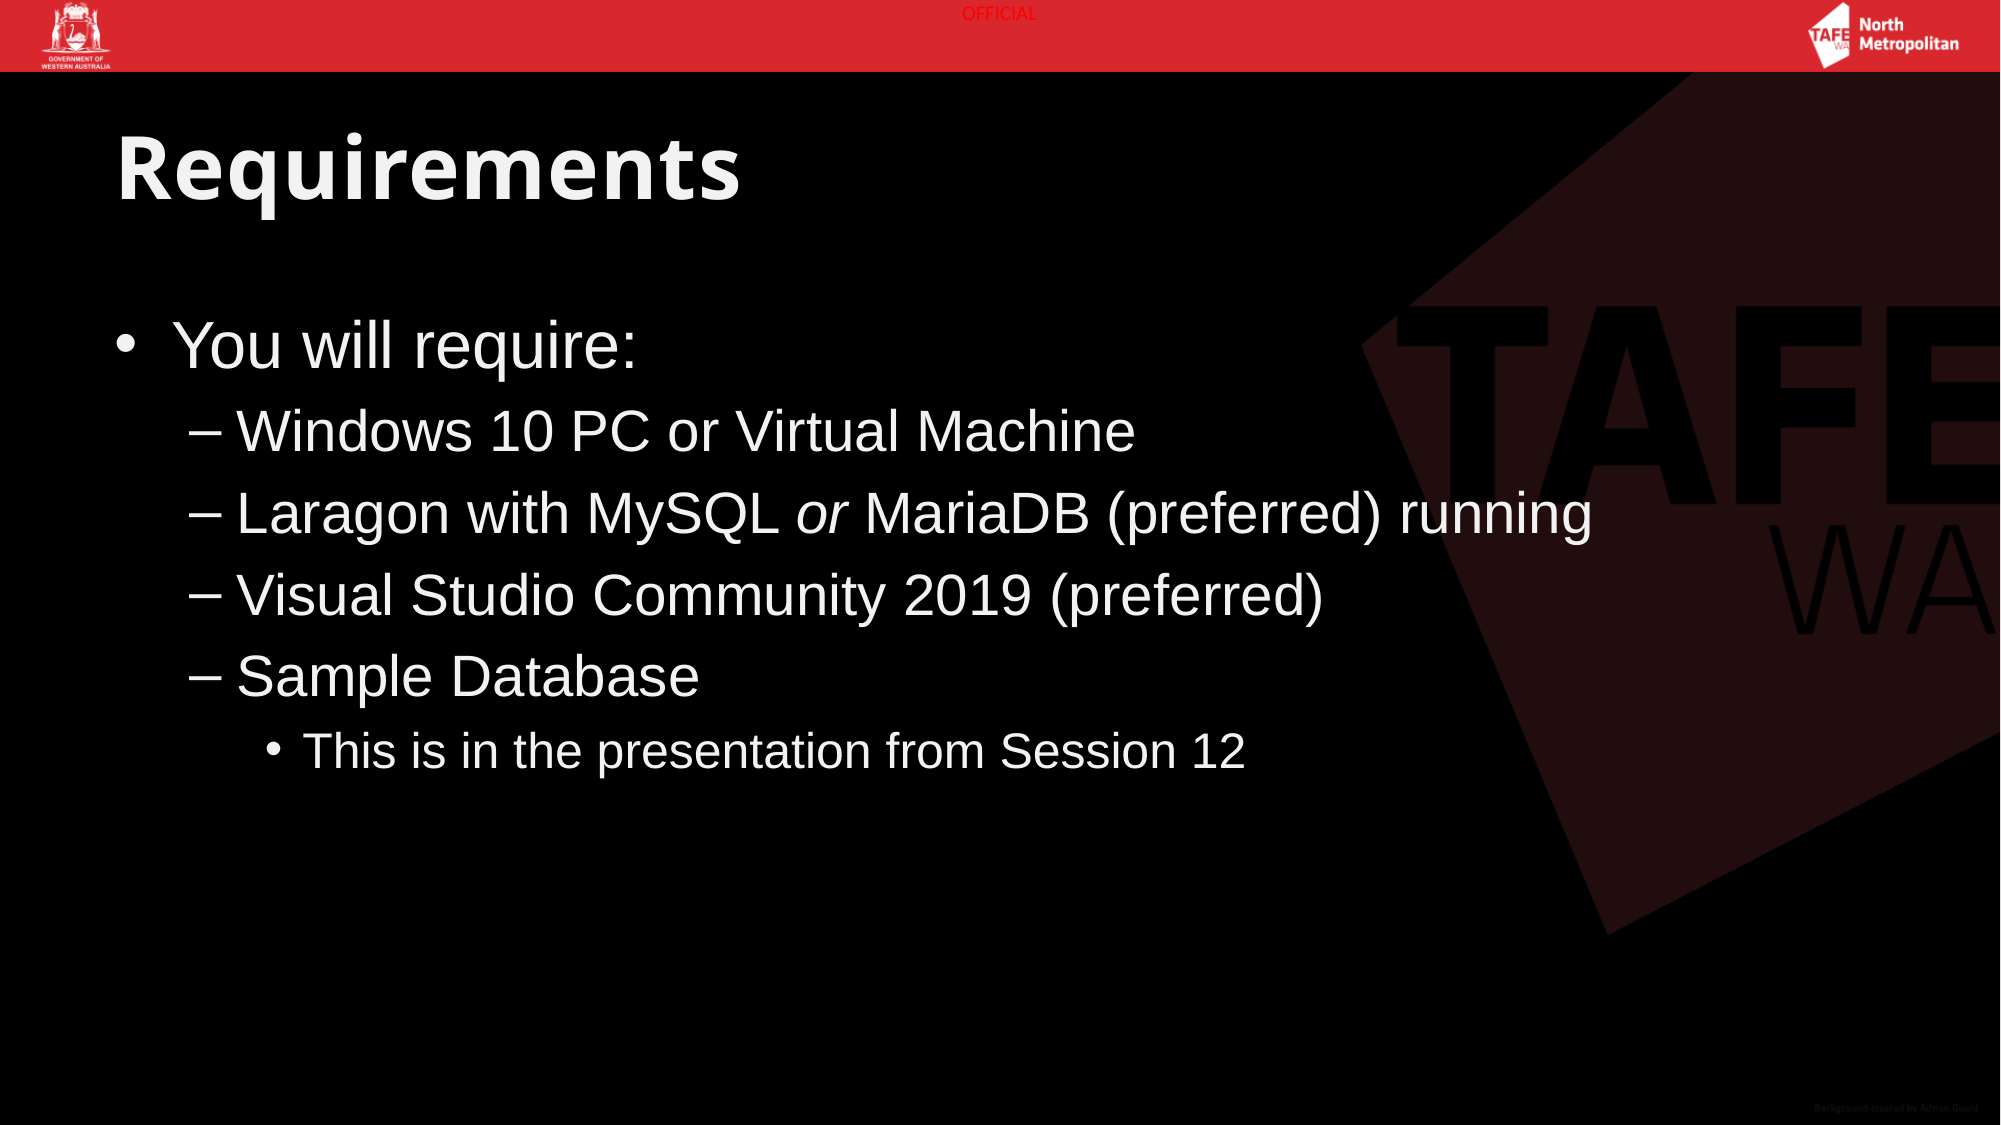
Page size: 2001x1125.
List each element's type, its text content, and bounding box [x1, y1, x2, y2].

picture [0, 0, 2001, 1125]
title Requirements [99, 82, 1900, 247]
list You will require: Windows 10 PC or Virtual Machine Laragon with MySQL or MariaDB (preferred) running Visual Studio Community 2019 (preferred) Sample Database This is in the presentation from Session 12 [99, 294, 1900, 1043]
